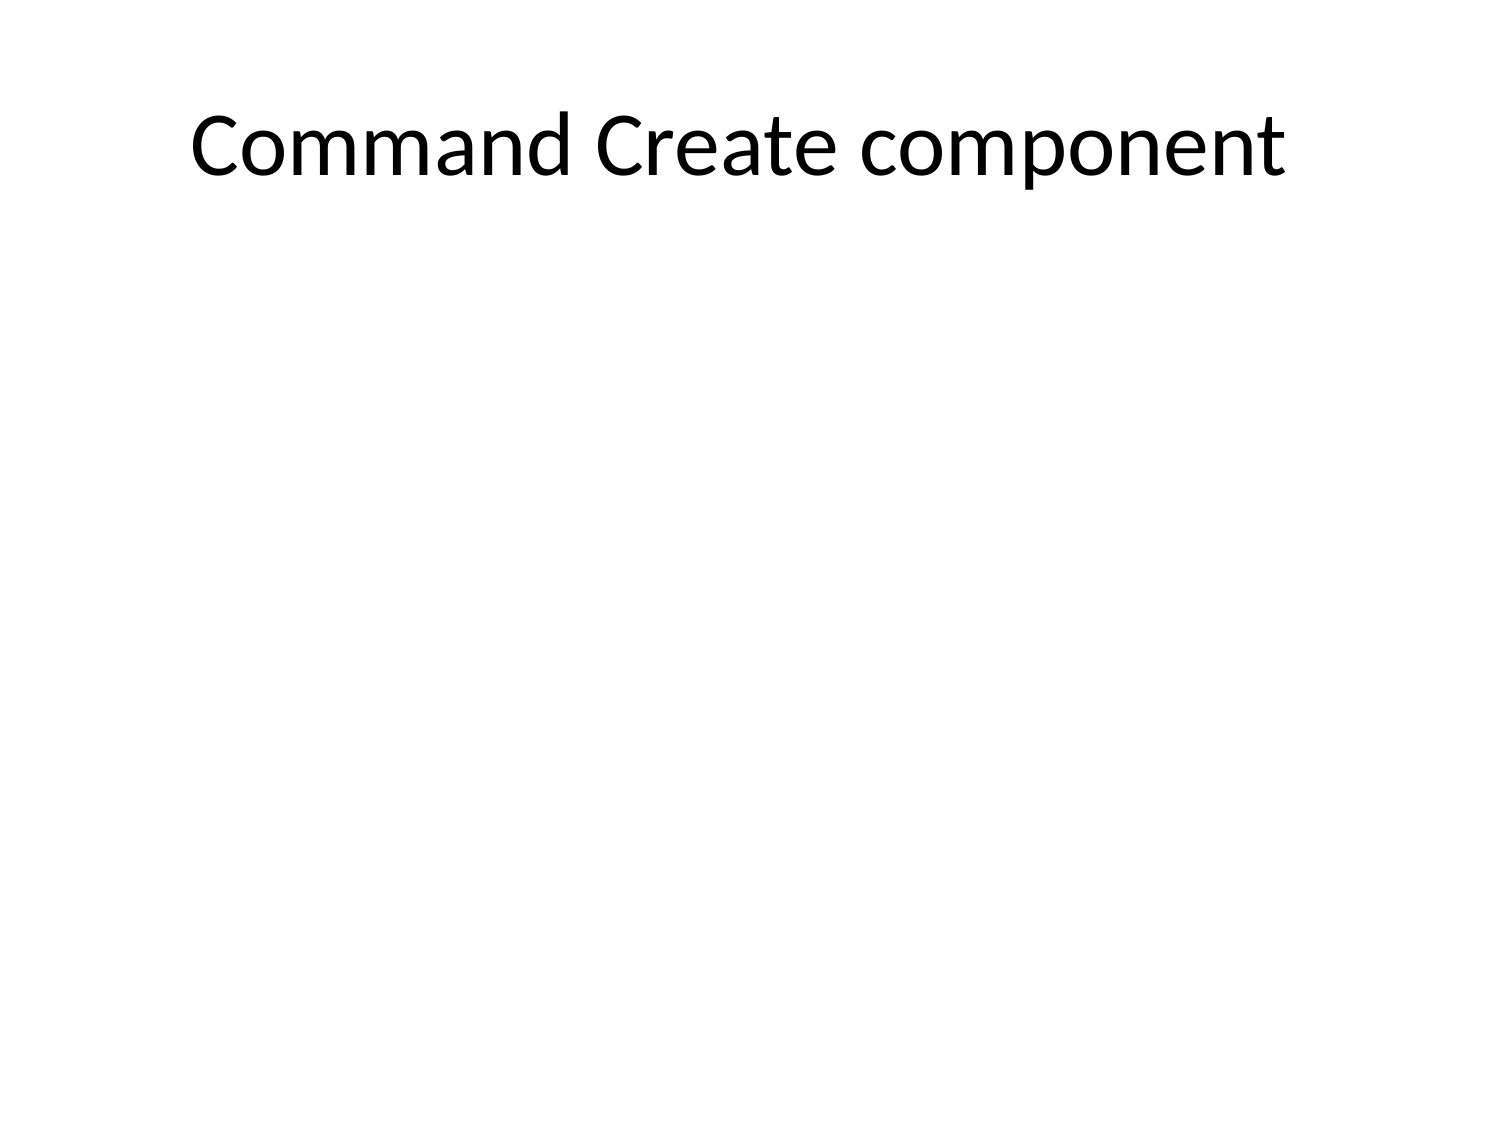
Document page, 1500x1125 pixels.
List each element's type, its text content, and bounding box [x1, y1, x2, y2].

title Command Create component [75, 45, 1425, 233]
